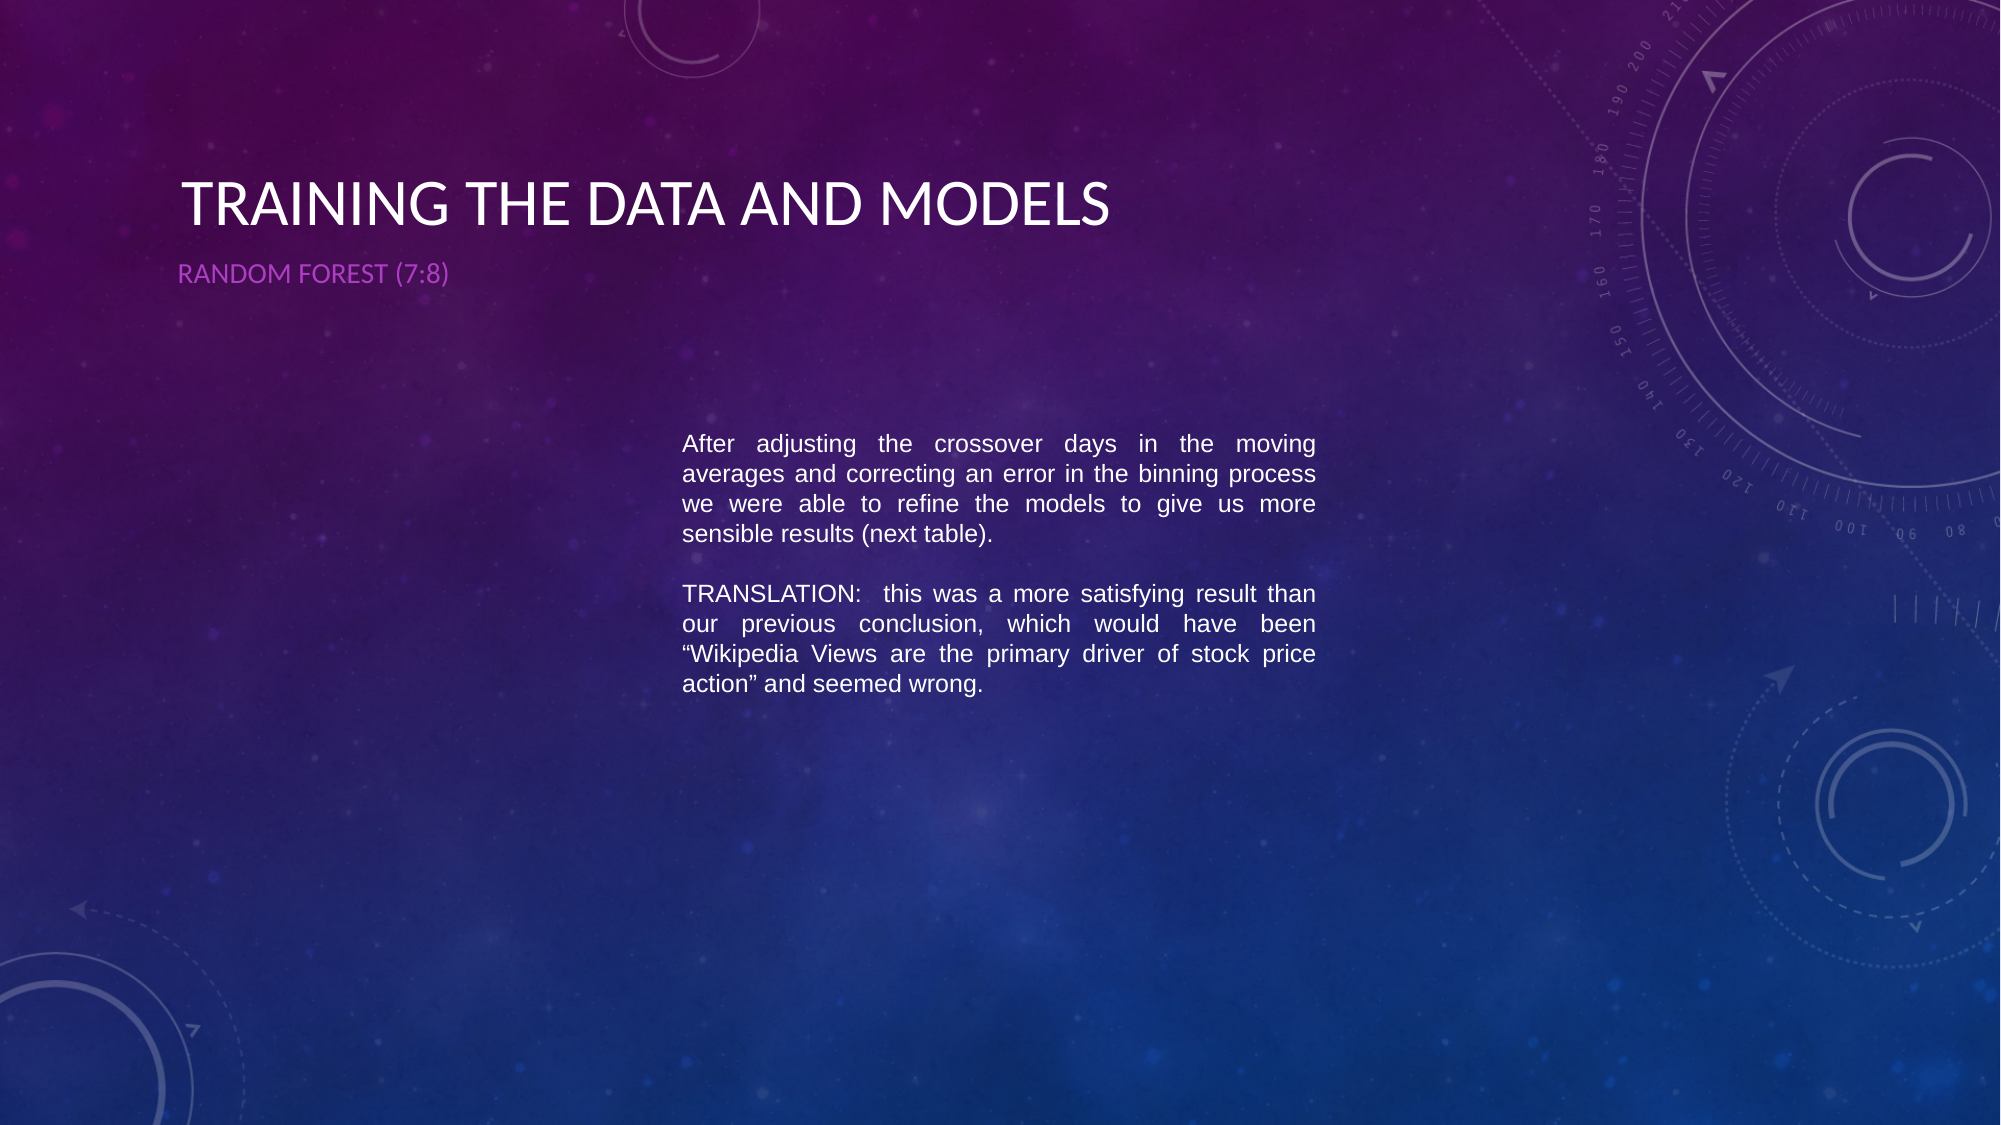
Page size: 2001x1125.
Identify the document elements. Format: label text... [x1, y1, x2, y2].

text_box TRAINING THE DATA AND MODELS [167, 151, 1128, 246]
picture [0, 0, 2001, 1125]
text_box After adjusting the crossover days in the moving averages and correcting an error in the binning process we were able to refine the models to give us more sensible results (next table). TRANSLATION: this was a more satisfying result than our previous conclusion, which would have been “Wikipedia Views are the primary driver of stock price action” and seemed wrong. [667, 420, 1333, 705]
text_box RANDOM FOREST (7:8) [162, 247, 465, 297]
